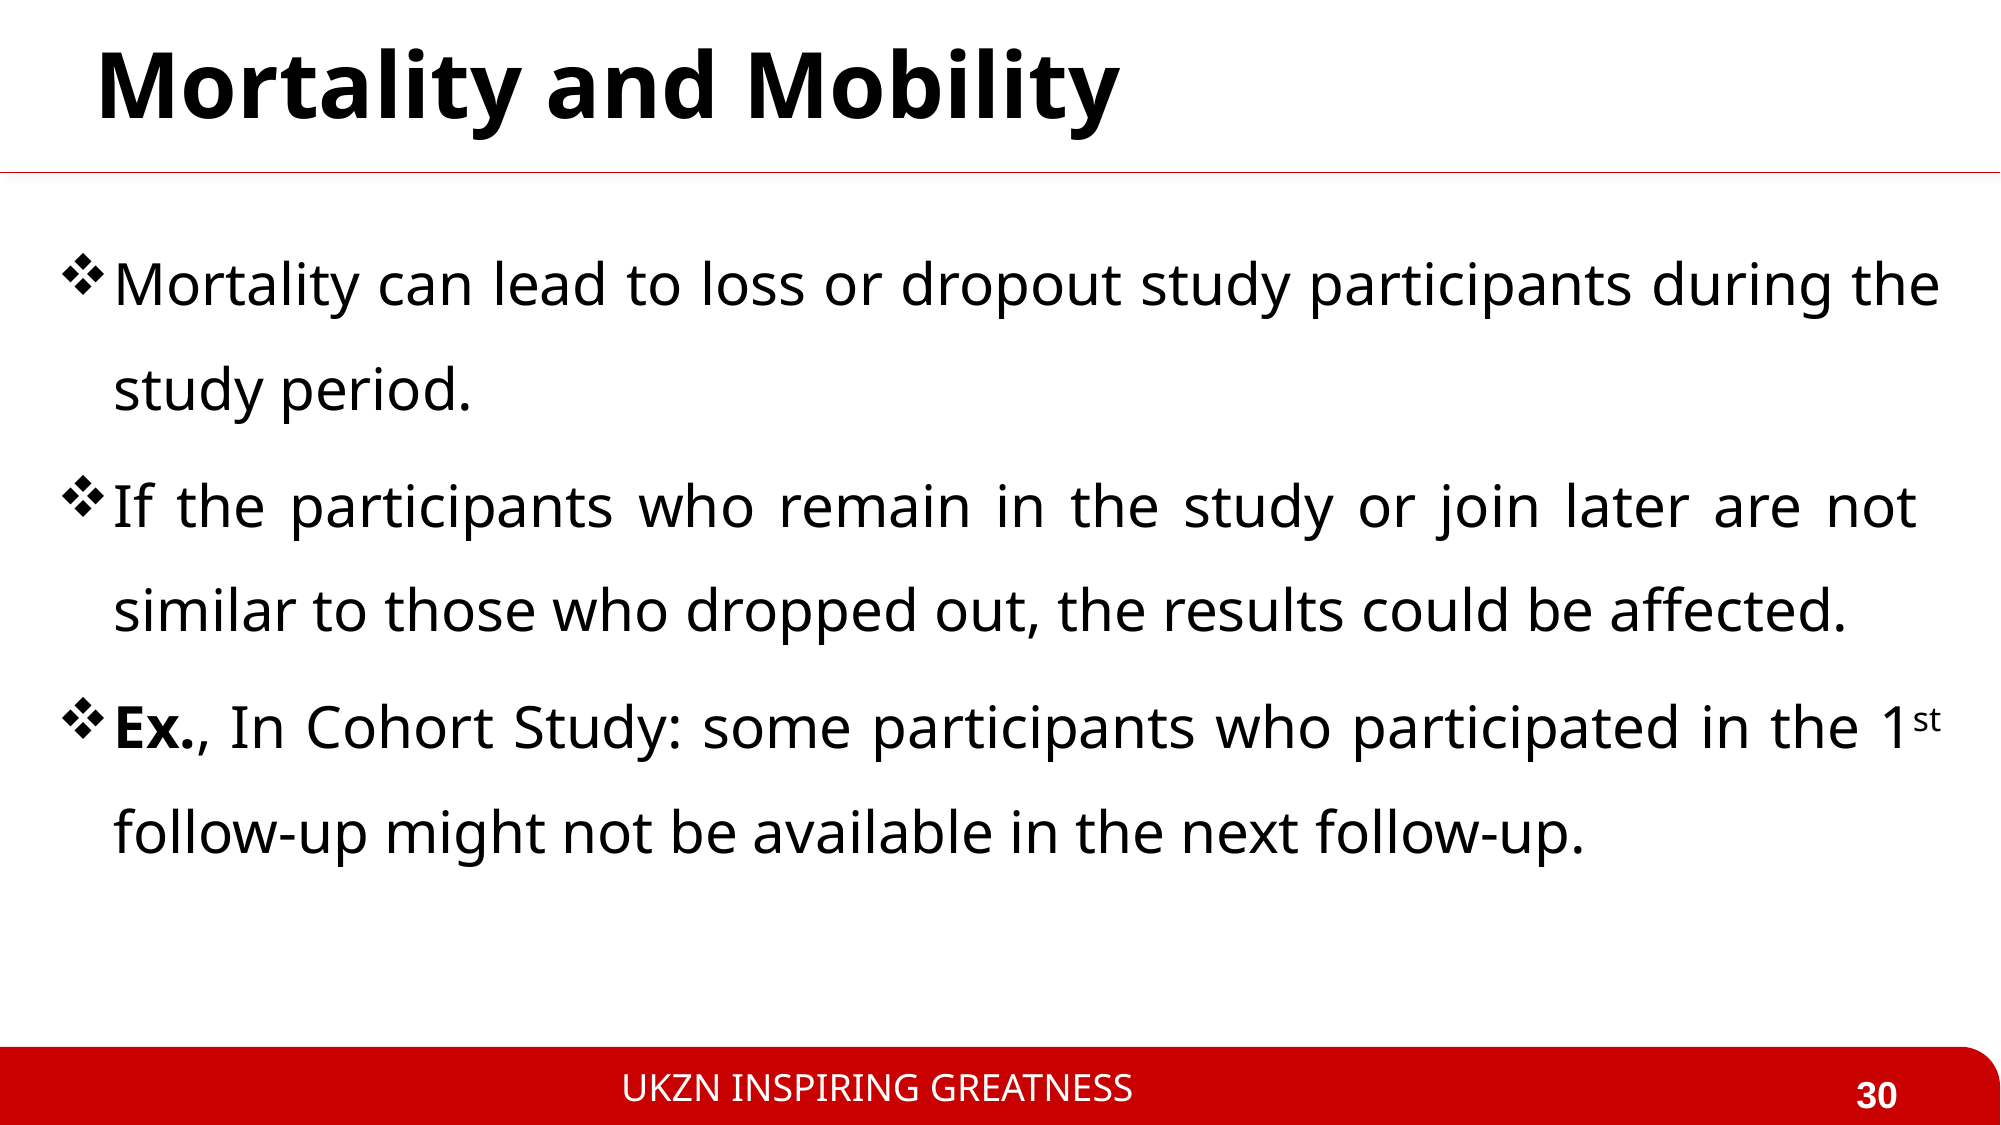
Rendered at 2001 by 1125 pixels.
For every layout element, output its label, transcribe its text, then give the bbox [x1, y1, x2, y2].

list Mortality can lead to loss or dropout study participants during the study period. If the participants who remain in the study or join later are not similar to those who dropped out, the results could be affected. Ex., In Cohort Study: some participants who participated in the 1st follow-up might not be available in the next follow-up. [41, 204, 1957, 1044]
text_box 30 [1829, 1064, 1925, 1110]
title Mortality and Mobility [79, 16, 1316, 146]
